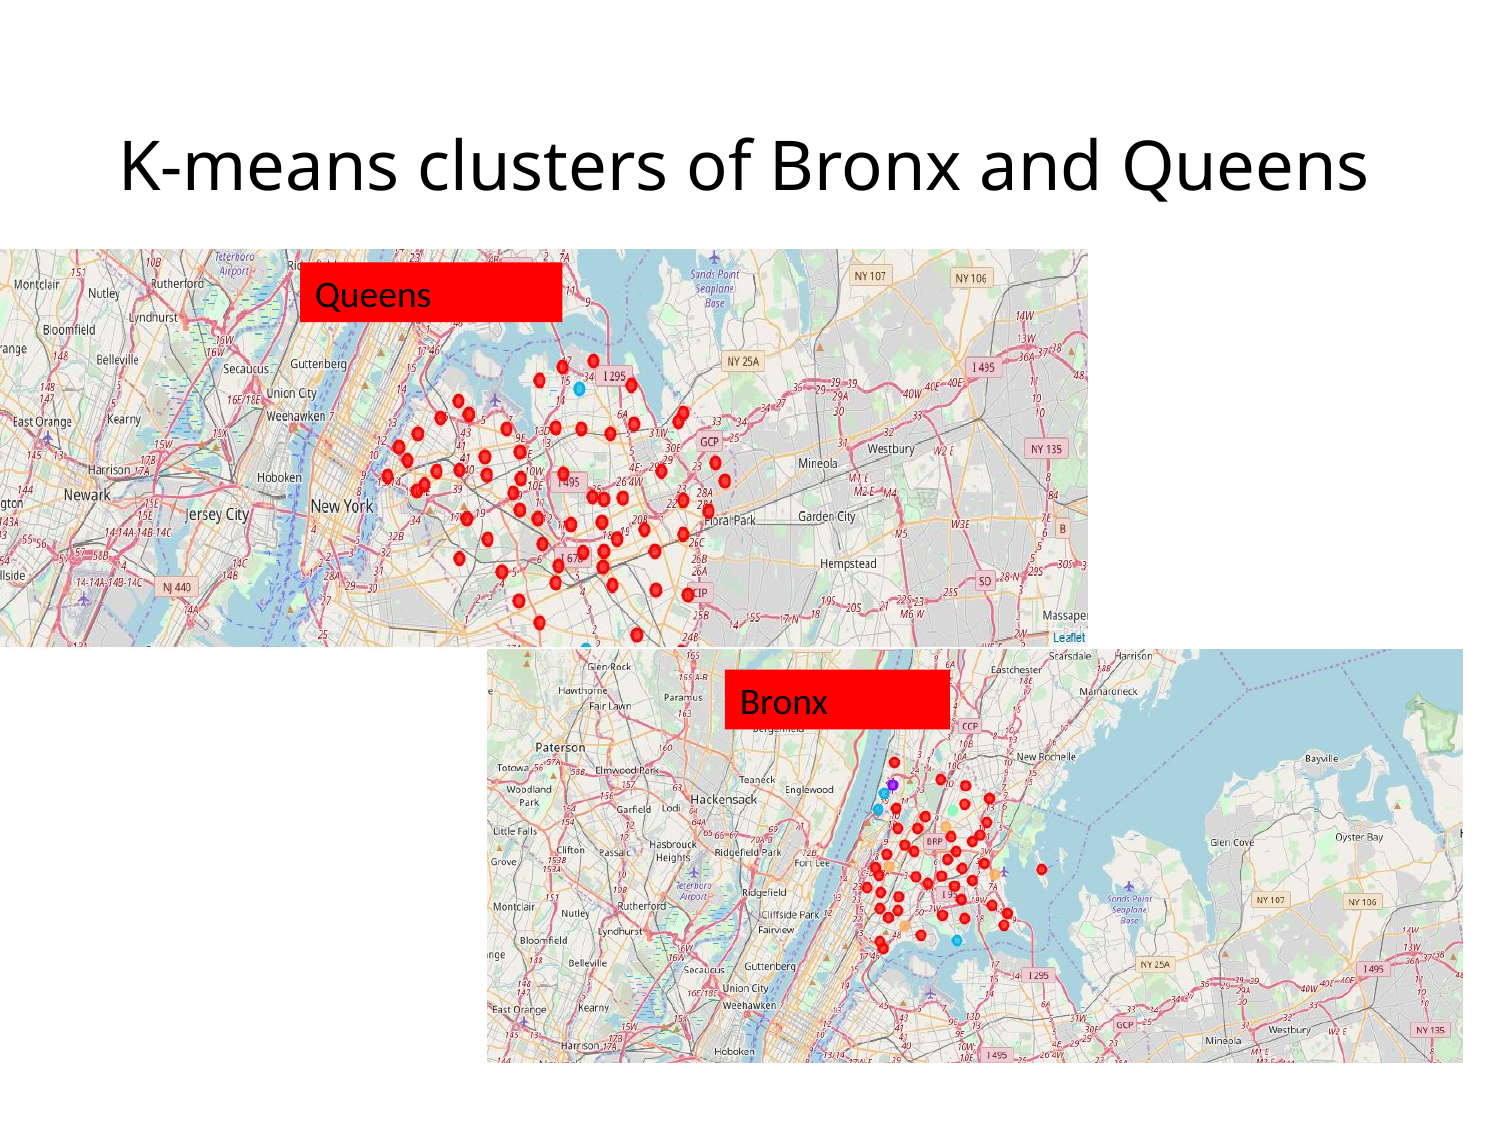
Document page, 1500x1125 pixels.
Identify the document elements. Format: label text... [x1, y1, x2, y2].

picture [487, 649, 1463, 1063]
title K-means clusters of Bronx and Queens [103, 59, 1397, 278]
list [0, 249, 1088, 650]
